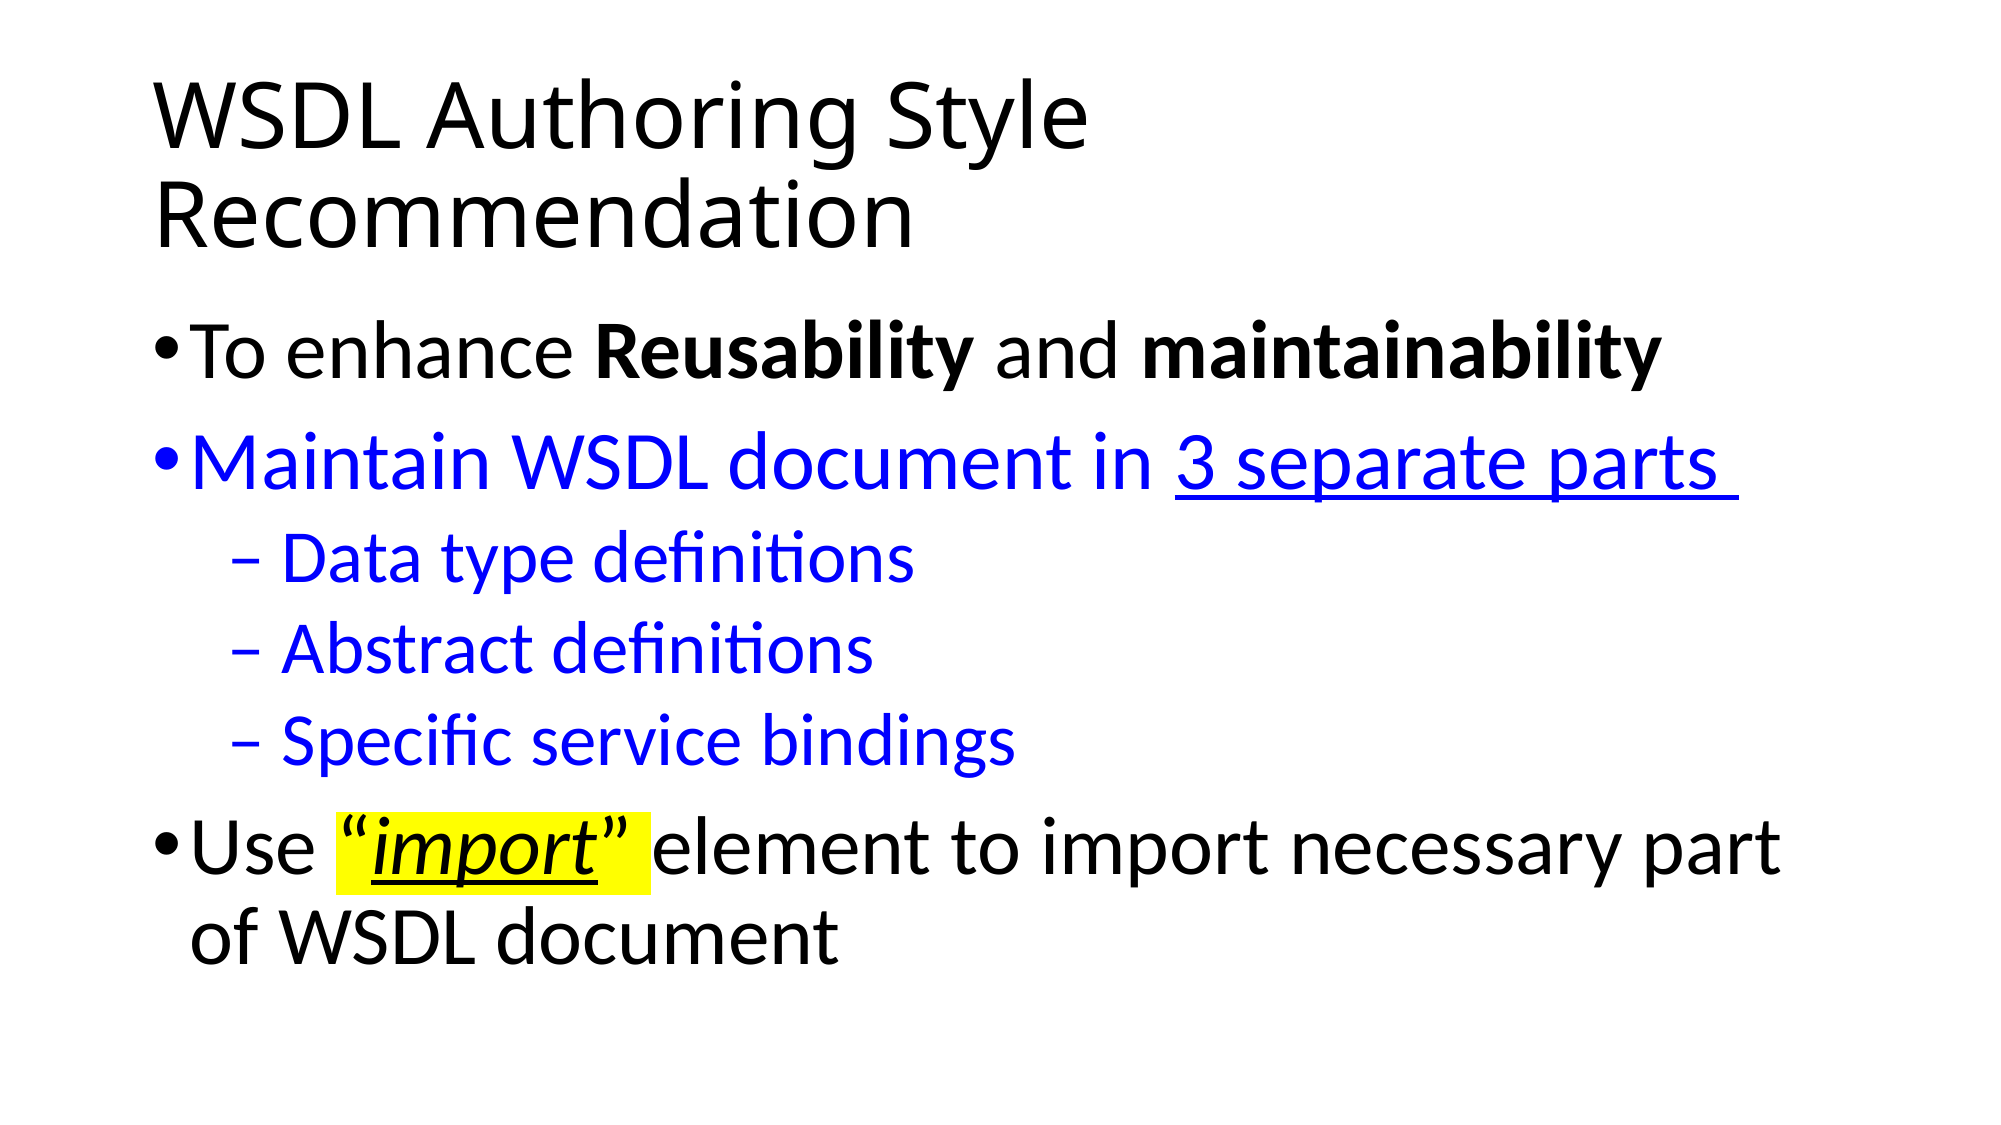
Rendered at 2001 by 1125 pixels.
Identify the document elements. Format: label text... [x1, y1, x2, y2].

list To enhance Reusability and maintainability Maintain WSDL document in 3 separate parts – Data type definitions – Abstract definitions – Specific service bindings Use “import” element to import necessary part of WSDL document [137, 299, 1863, 1014]
title WSDL Authoring Style Recommendation [137, 59, 1863, 278]
